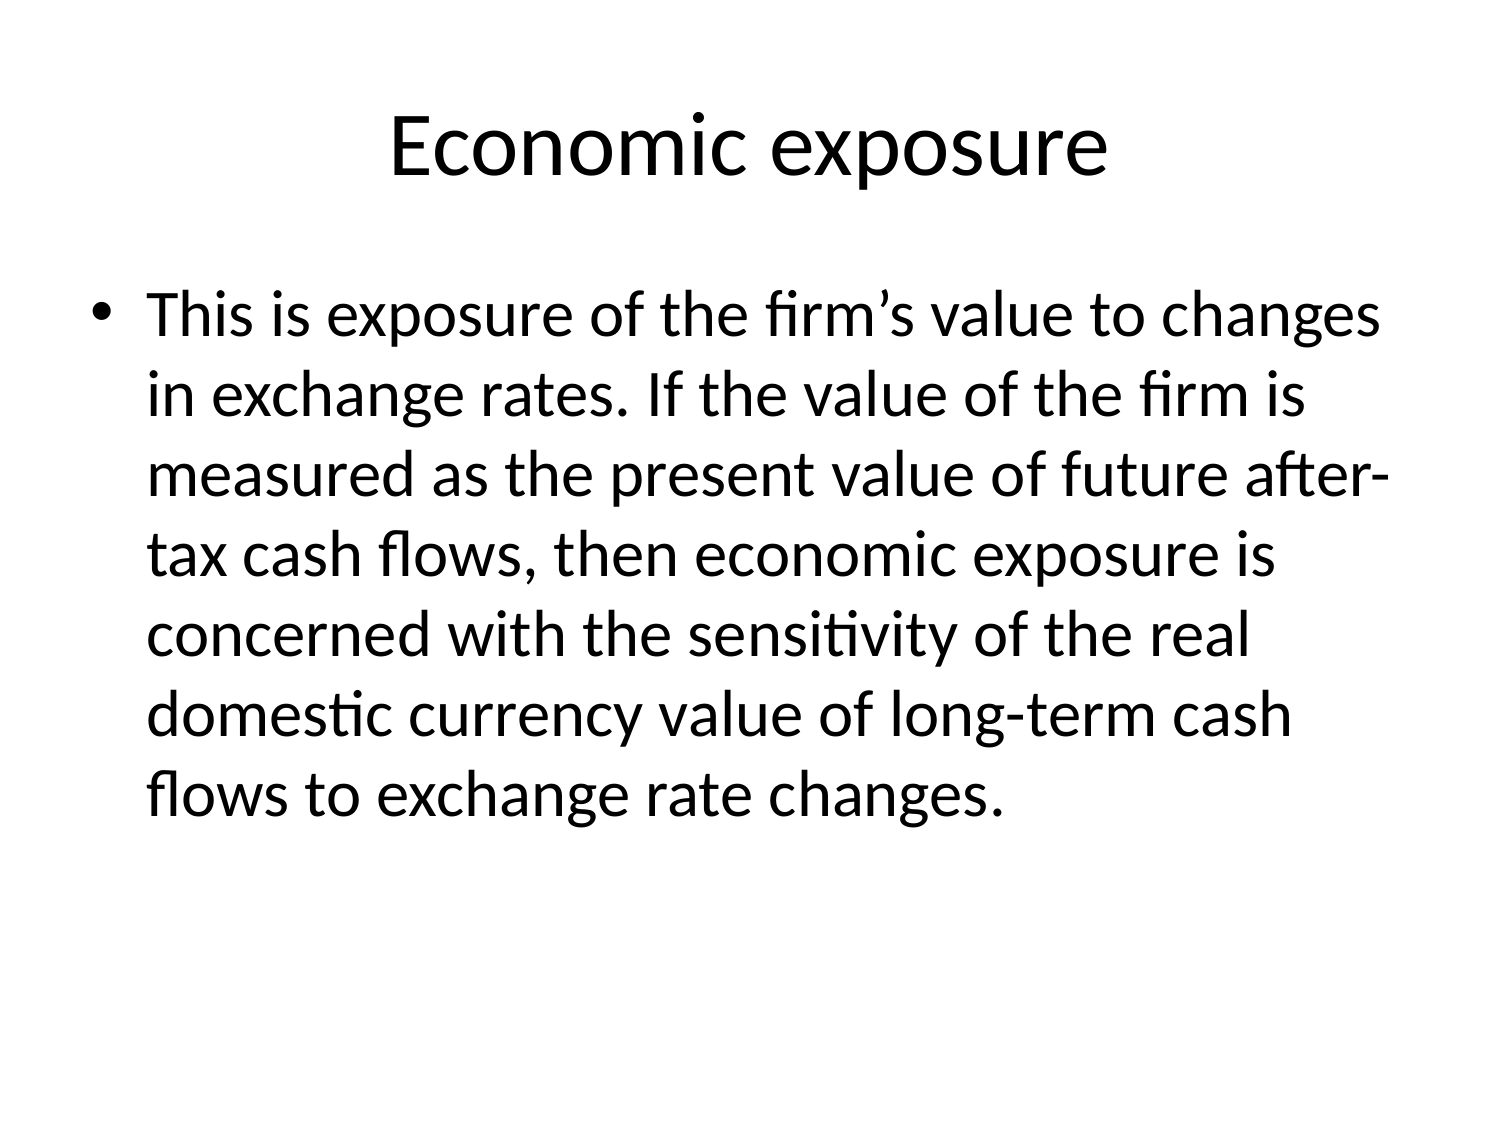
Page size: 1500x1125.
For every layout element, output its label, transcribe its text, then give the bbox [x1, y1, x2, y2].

list This is exposure of the firm’s value to changes in exchange rates. If the value of the firm is measured as the present value of future after-tax cash flows, then economic exposure is concerned with the sensitivity of the real domestic currency value of long-term cash flows to exchange rate changes. [75, 262, 1425, 1005]
title Economic exposure [75, 45, 1425, 233]
